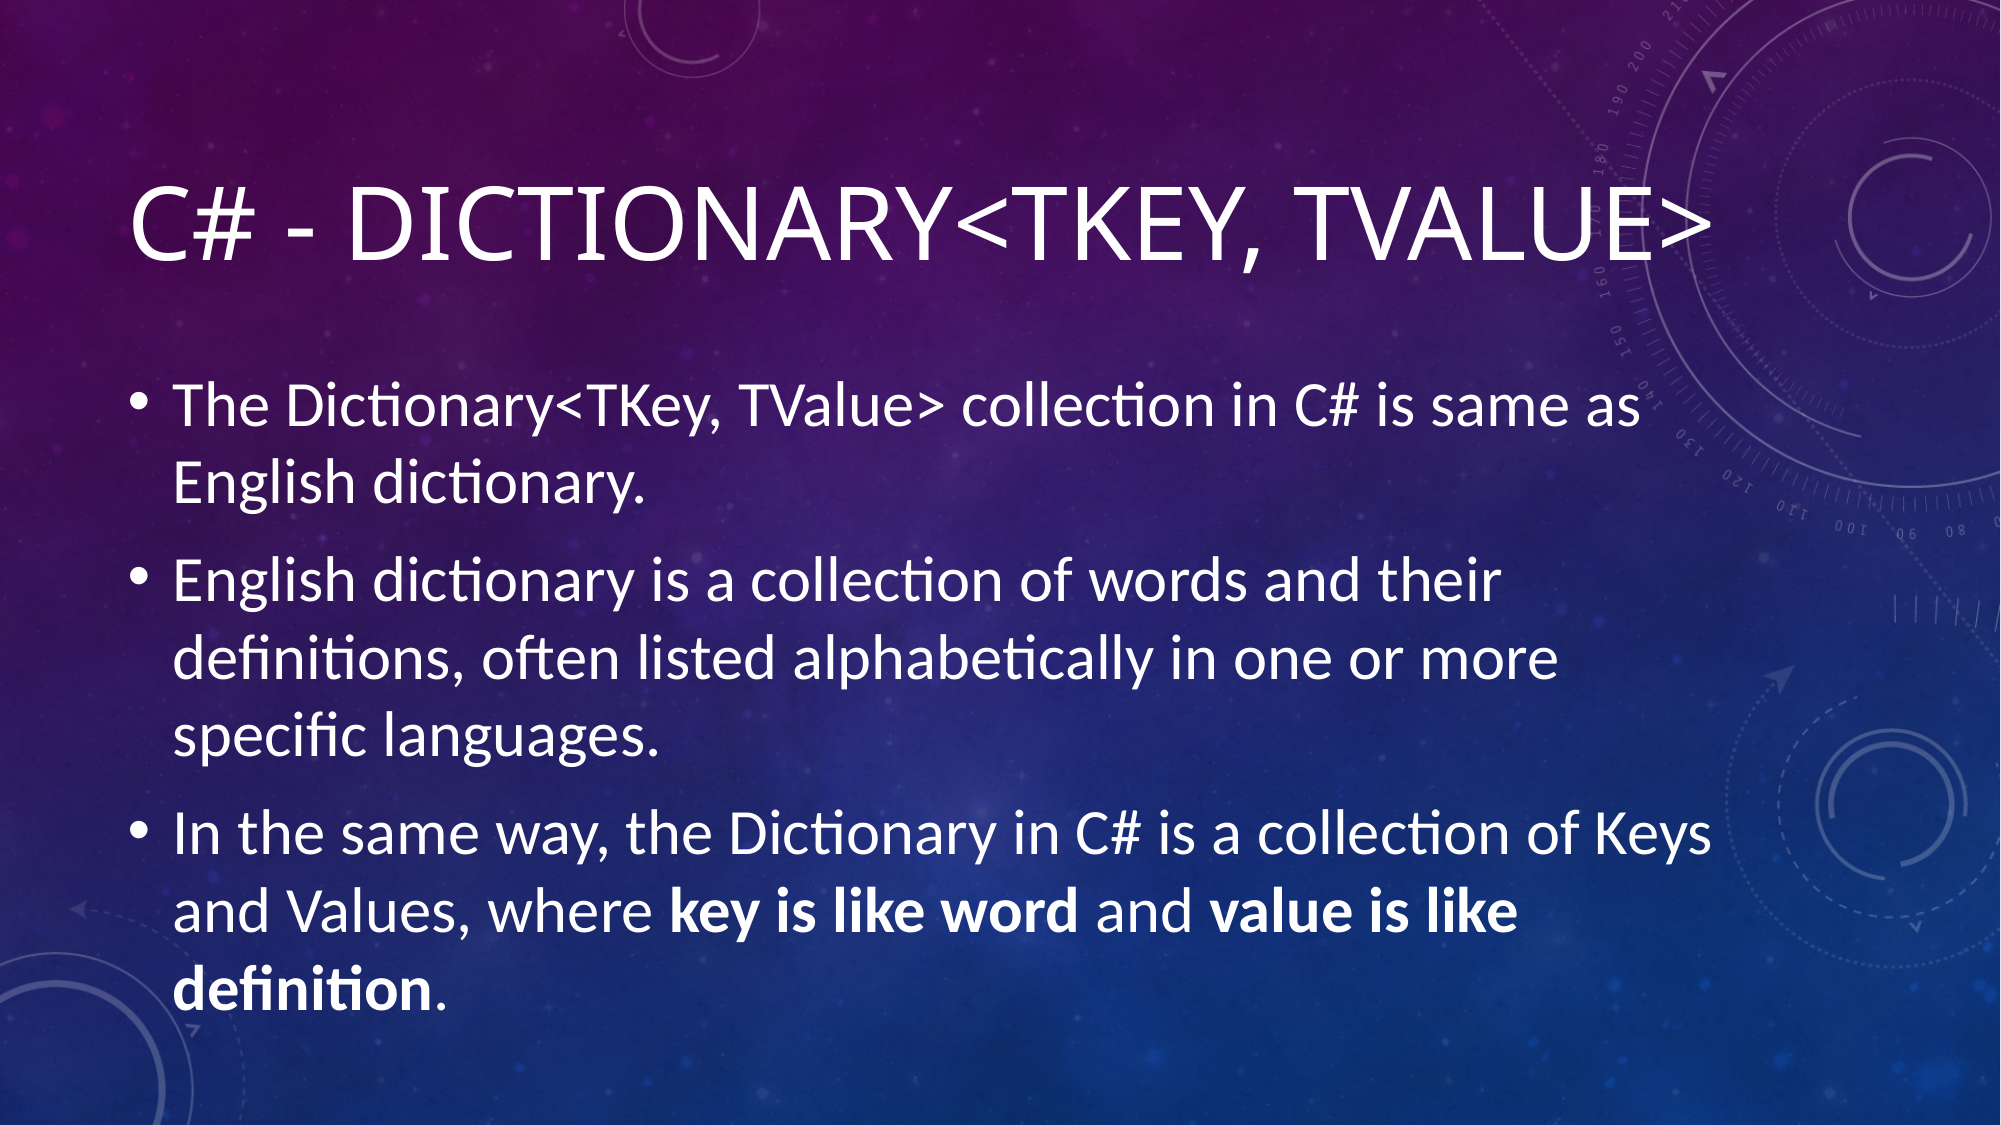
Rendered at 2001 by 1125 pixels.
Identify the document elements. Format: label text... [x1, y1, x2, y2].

picture [0, 0, 2001, 1125]
list The Dictionary<TKey, TValue> collection in C# is same as English dictionary. English dictionary is a collection of words and their definitions, often listed alphabetically in one or more specific languages. In the same way, the Dictionary in C# is a collection of Keys and Values, where key is like word and value is like definition. [112, 351, 1775, 1033]
title C# - Dictionary<TKey, TValue> [112, 99, 1775, 339]
